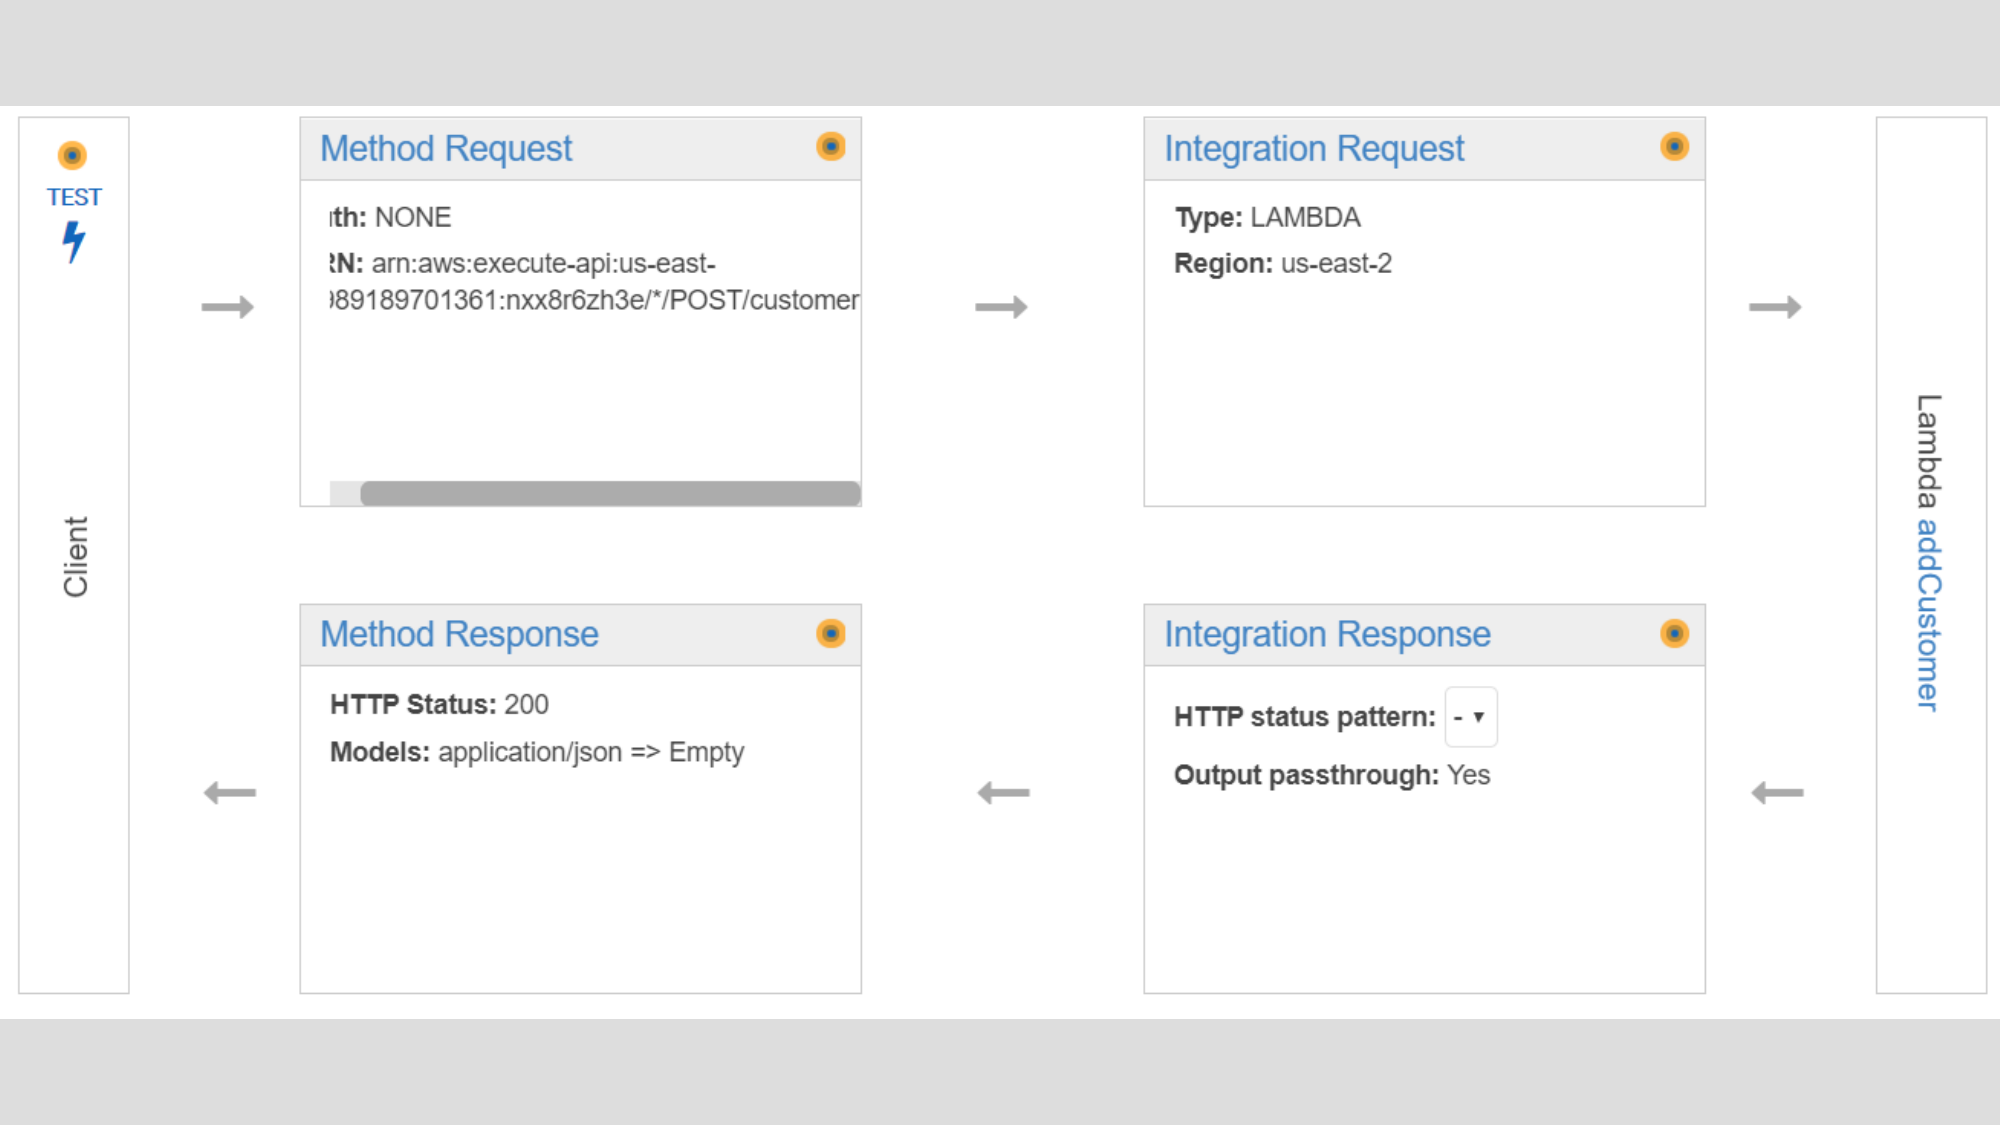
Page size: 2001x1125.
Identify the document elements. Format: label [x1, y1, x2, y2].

picture [0, 106, 2000, 1019]
